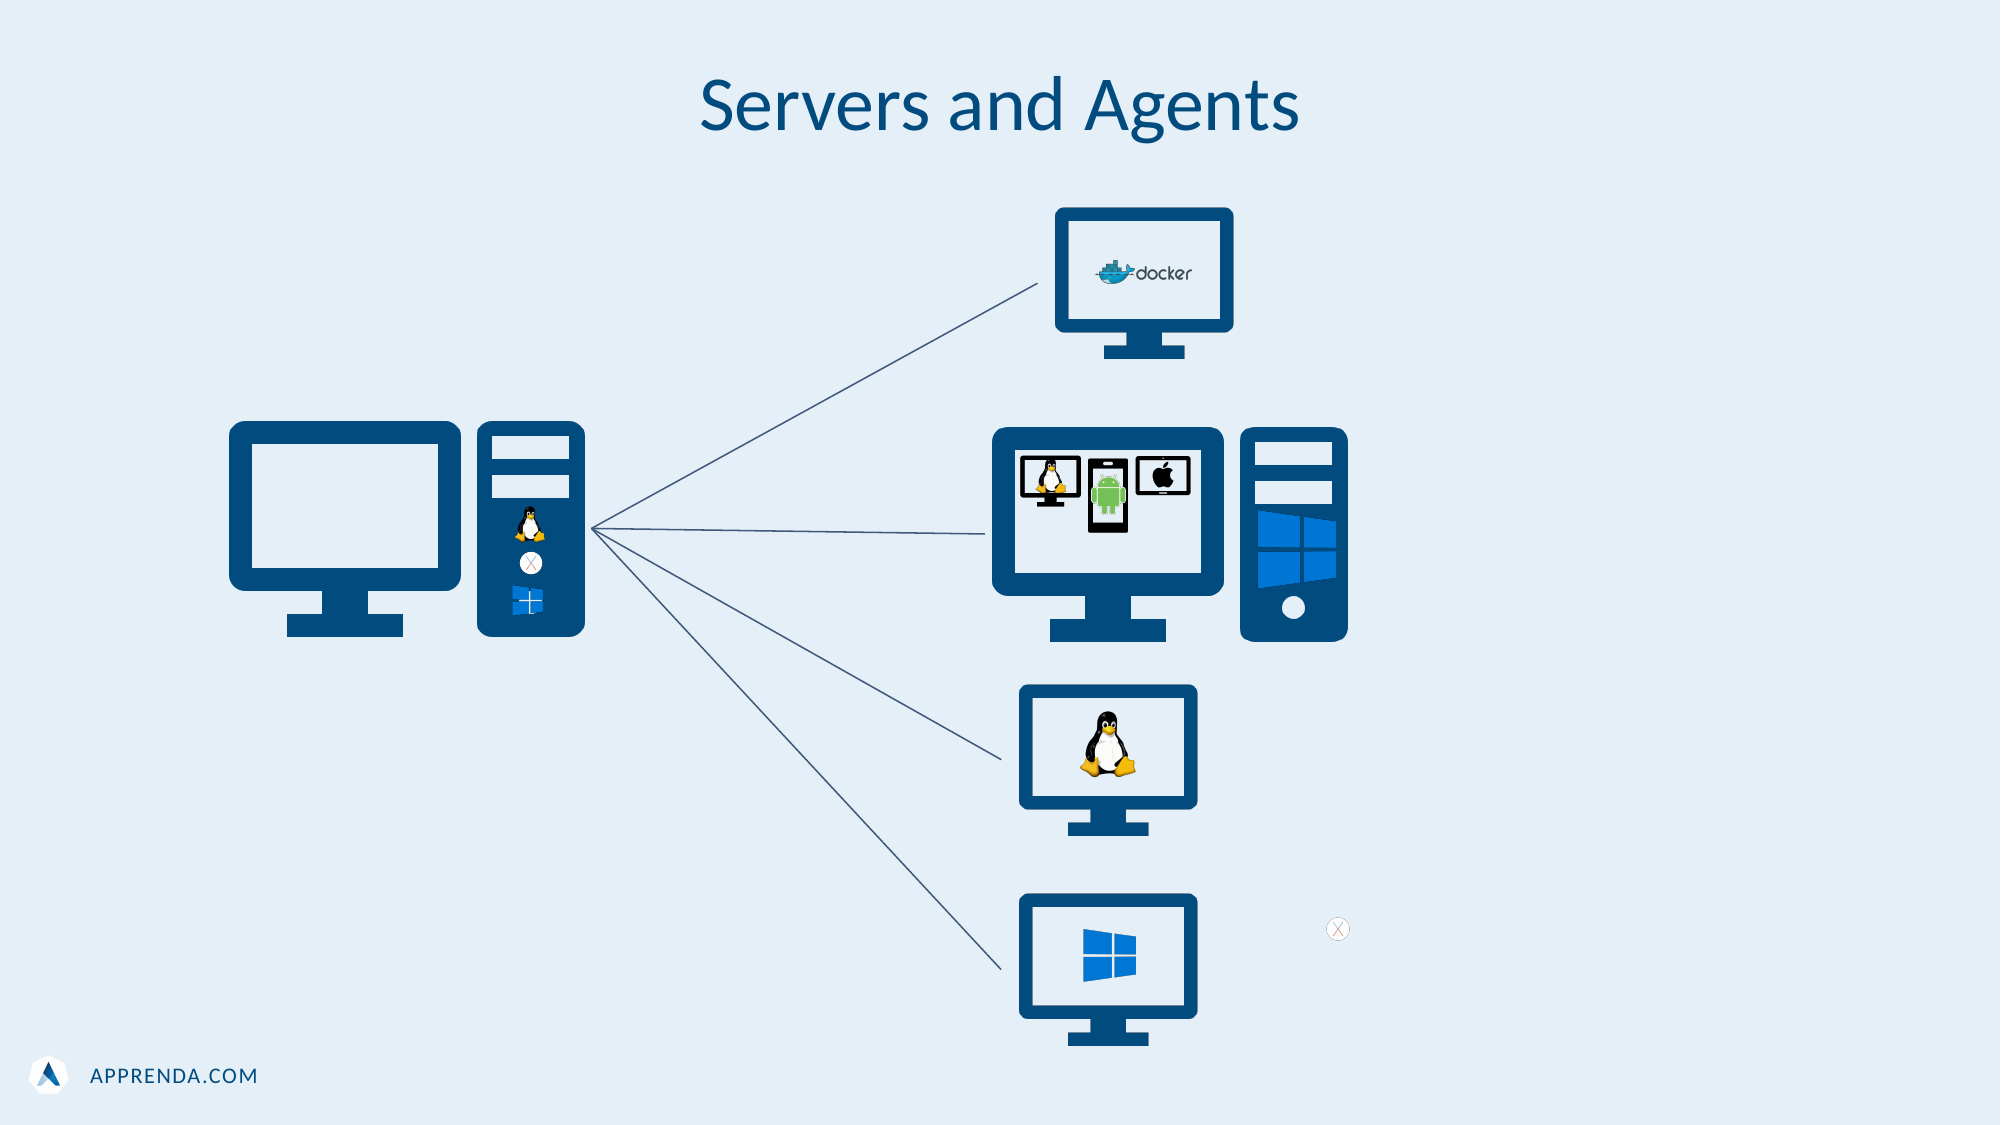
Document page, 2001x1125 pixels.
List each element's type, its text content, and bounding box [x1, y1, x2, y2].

picture [1326, 917, 1350, 942]
picture [513, 504, 547, 544]
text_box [591, 767, 1002, 970]
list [221, 343, 586, 714]
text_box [591, 528, 1002, 760]
title Servers and Agents [99, 45, 1900, 205]
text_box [591, 282, 1038, 529]
picture [28, 1054, 69, 1095]
picture [518, 550, 543, 575]
picture [1000, 176, 1355, 1077]
picture [512, 585, 543, 616]
